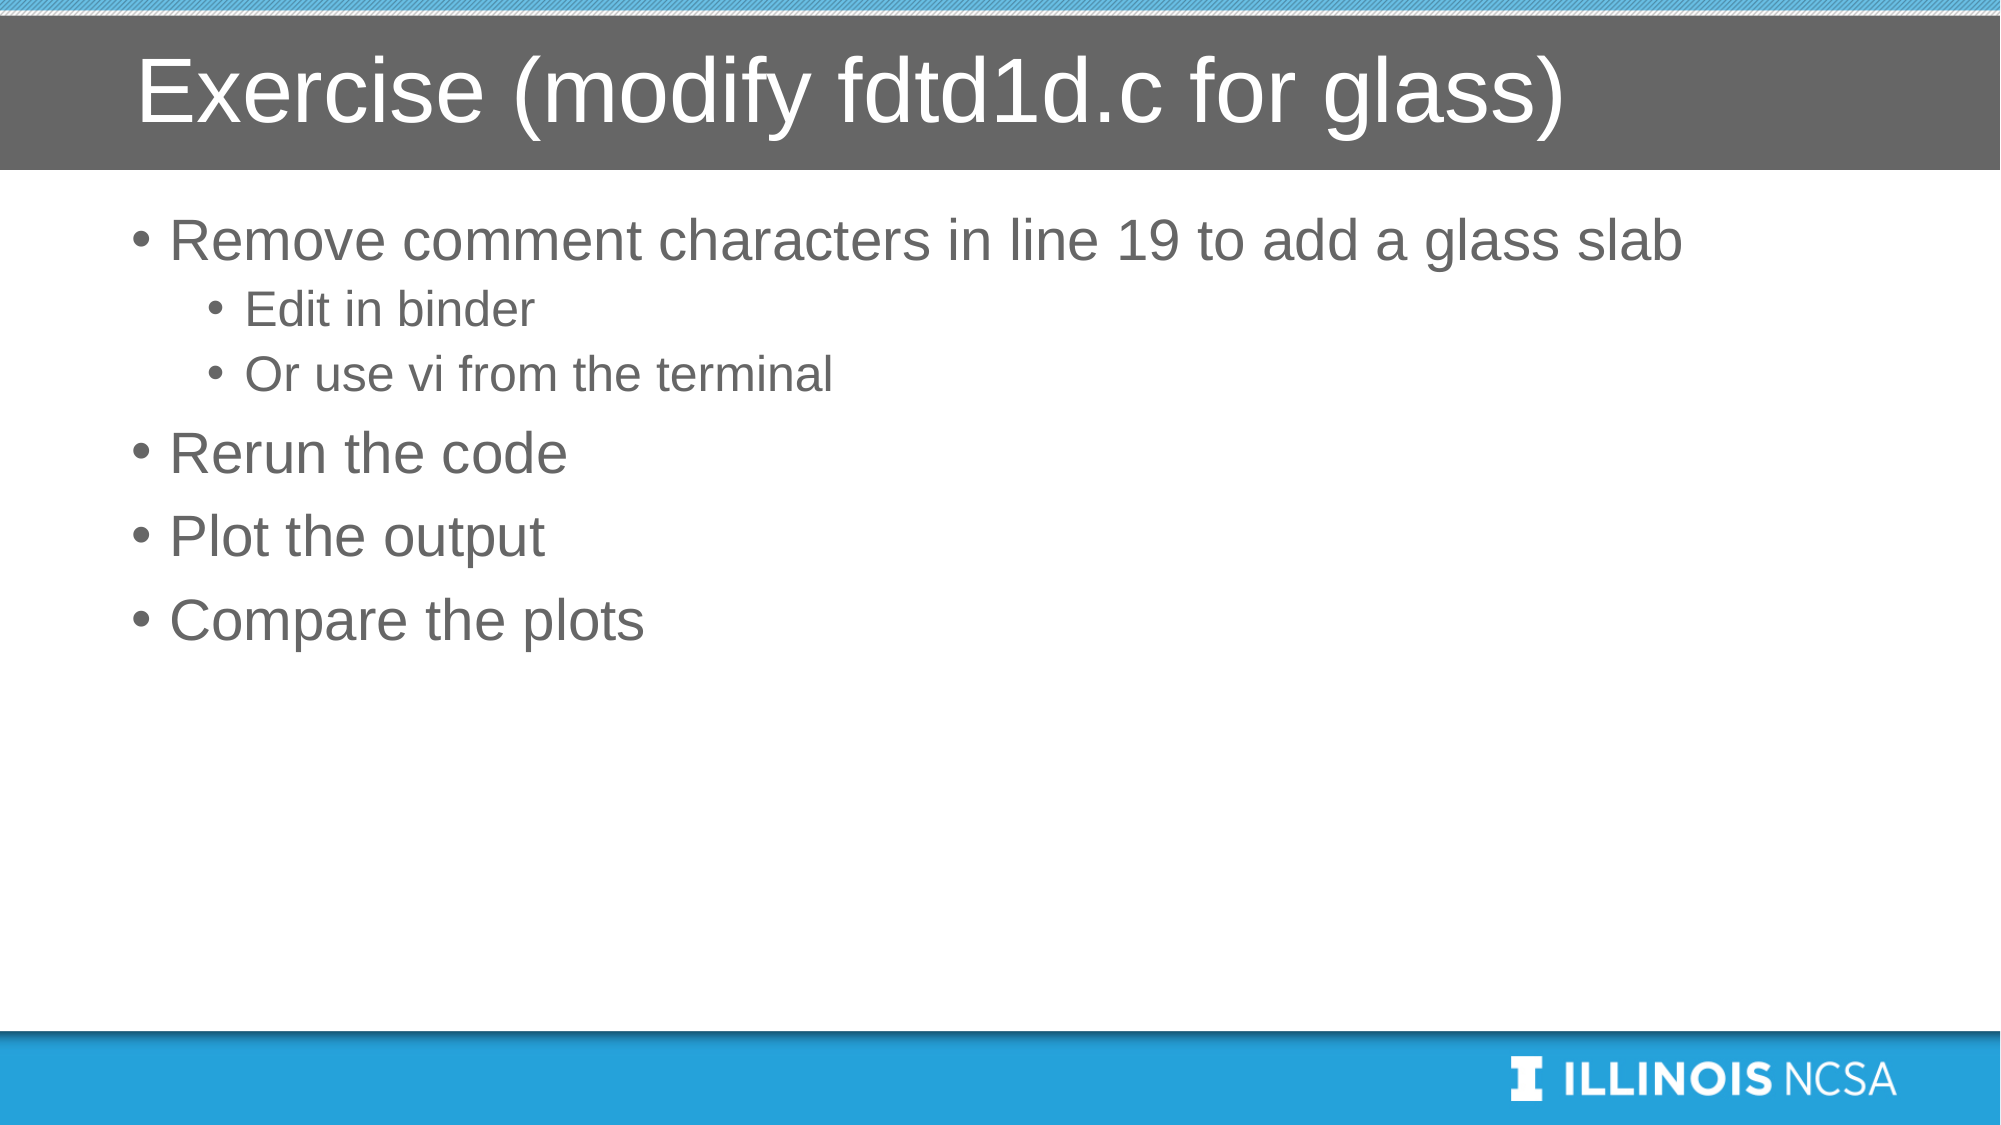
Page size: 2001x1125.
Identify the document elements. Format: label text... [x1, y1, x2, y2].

title Exercise (modify fdtd1d.c for glass) [0, 15, 2000, 170]
list Remove comment characters in line 19 to add a glass slab Edit in binder Or use vi from the terminal Rerun the code Plot the output Compare the plots [131, 210, 1869, 988]
picture [0, 0, 2001, 1125]
